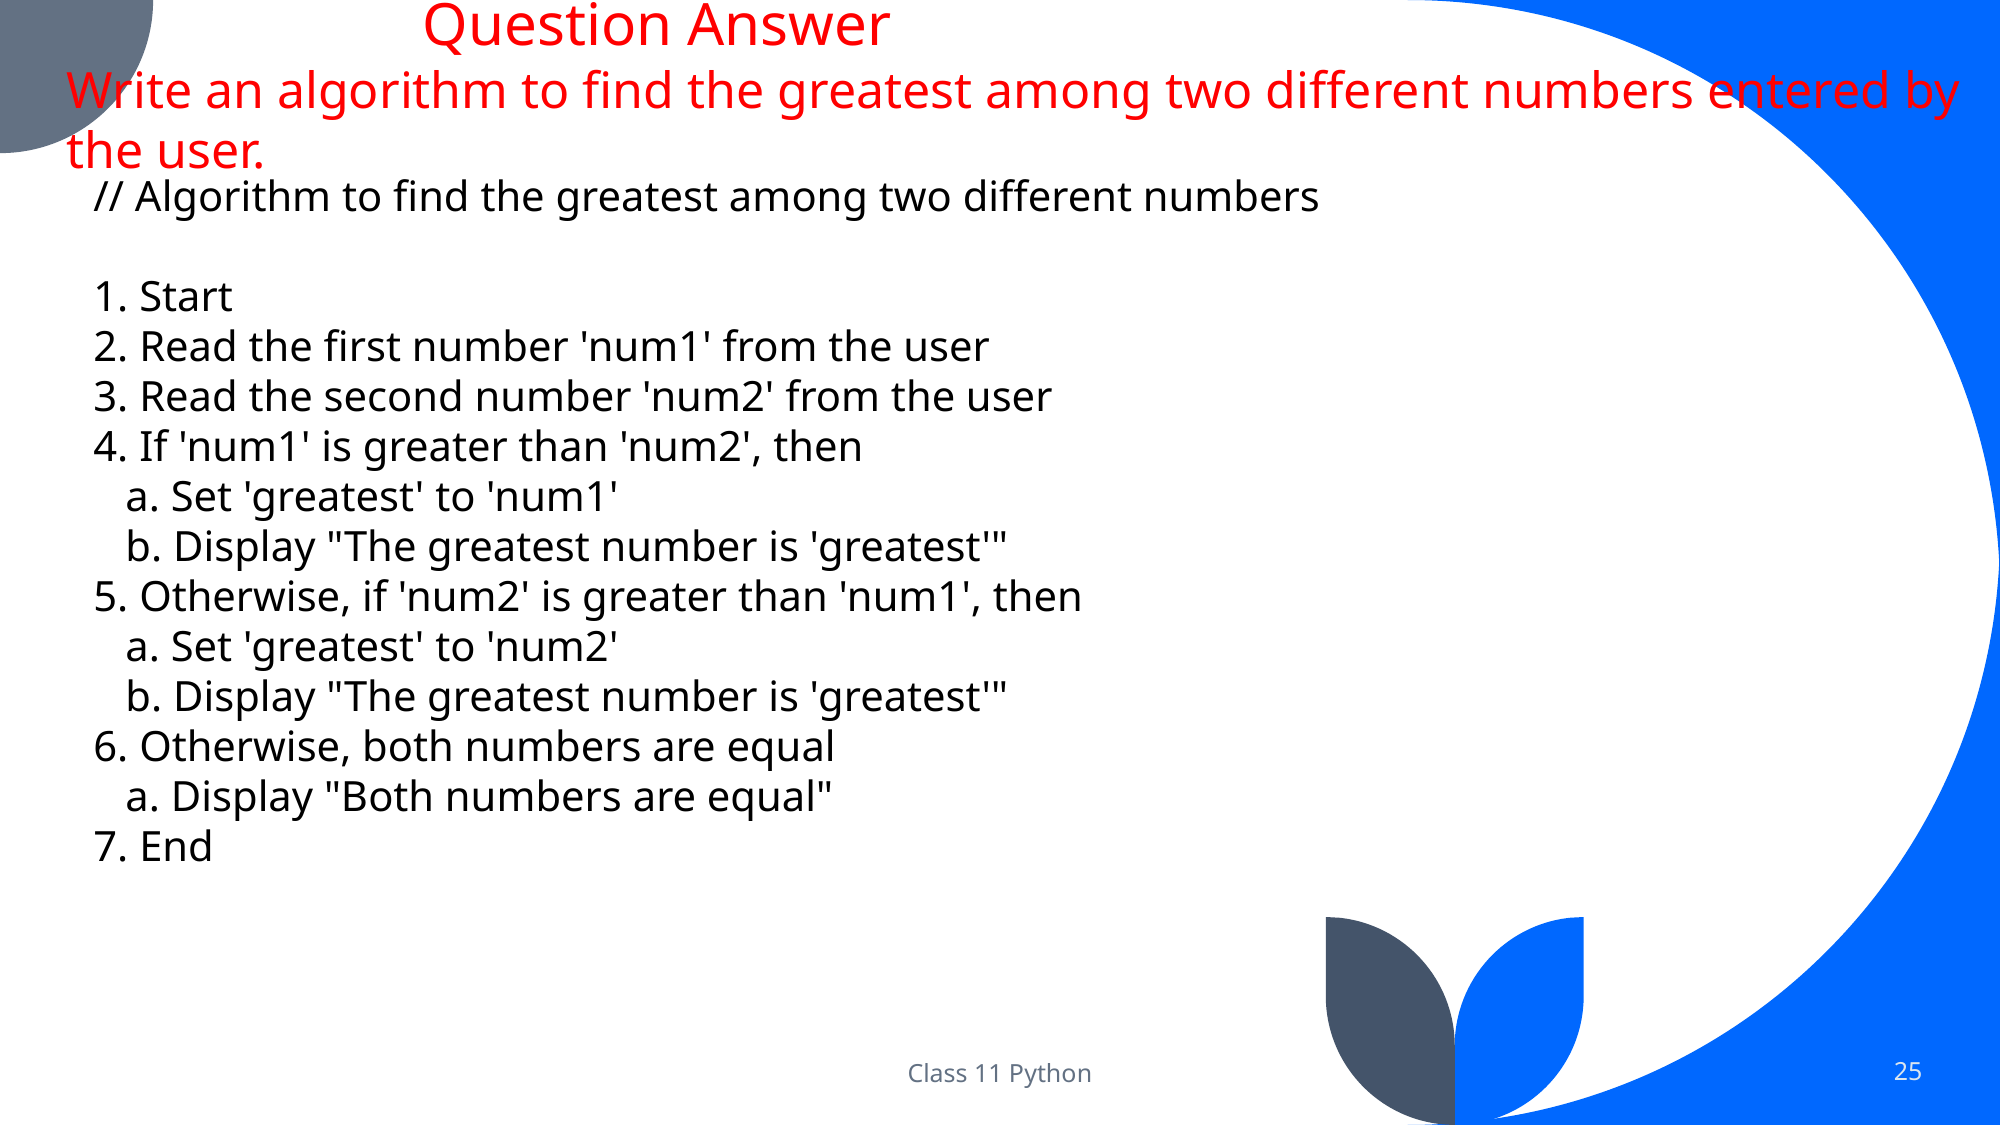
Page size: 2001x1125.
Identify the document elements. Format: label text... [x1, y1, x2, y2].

text_box // Algorithm to find the greatest among two different numbers 1. Start 2. Read the first number 'num1' from the user 3. Read the second number 'num2' from the user 4. If 'num1' is greater than 'num2', then a. Set 'greatest' to 'num1' b. Display "The greatest number is 'greatest'" 5. Otherwise, if 'num2' is greater than 'num1', then a. Set 'greatest' to 'num2' b. Display "The greatest number is 'greatest'" 6. Otherwise, both numbers are equal a. Display "Both numbers are equal" 7. End [78, 162, 1831, 878]
slide_number 25 [1665, 1042, 1938, 1103]
text_box Write an algorithm to find the greatest among two different numbers entered by the user. [51, 51, 1987, 187]
footer Class 11 Python [662, 1042, 1338, 1103]
text_box Question Answer [408, 0, 1409, 51]
